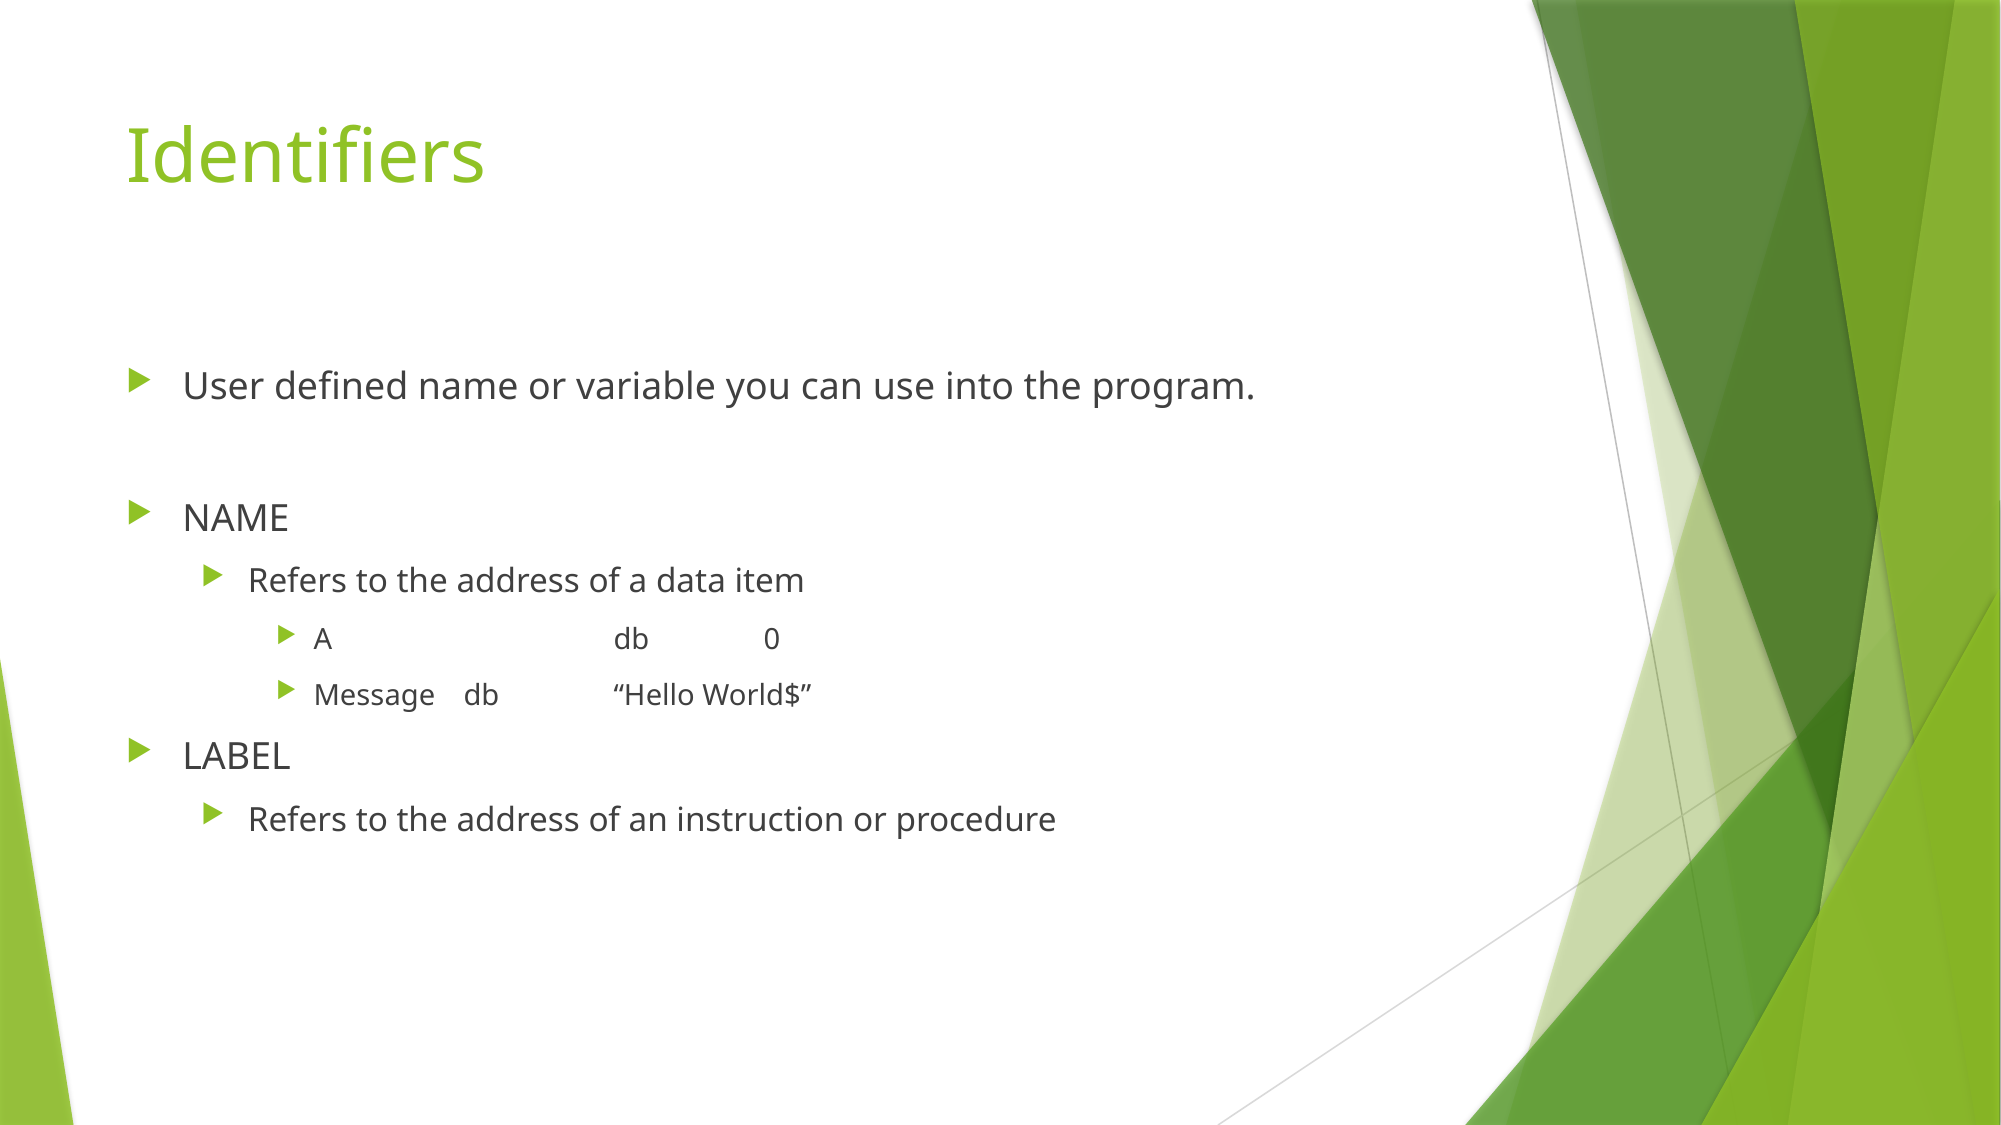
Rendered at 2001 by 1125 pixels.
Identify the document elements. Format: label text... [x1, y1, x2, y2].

title Identifiers [111, 99, 1522, 317]
list User defined name or variable you can use into the program. NAME Refers to the address of a data item A db 0 Message db “Hello World$” LABEL Refers to the address of an instruction or procedure [111, 354, 1522, 992]
